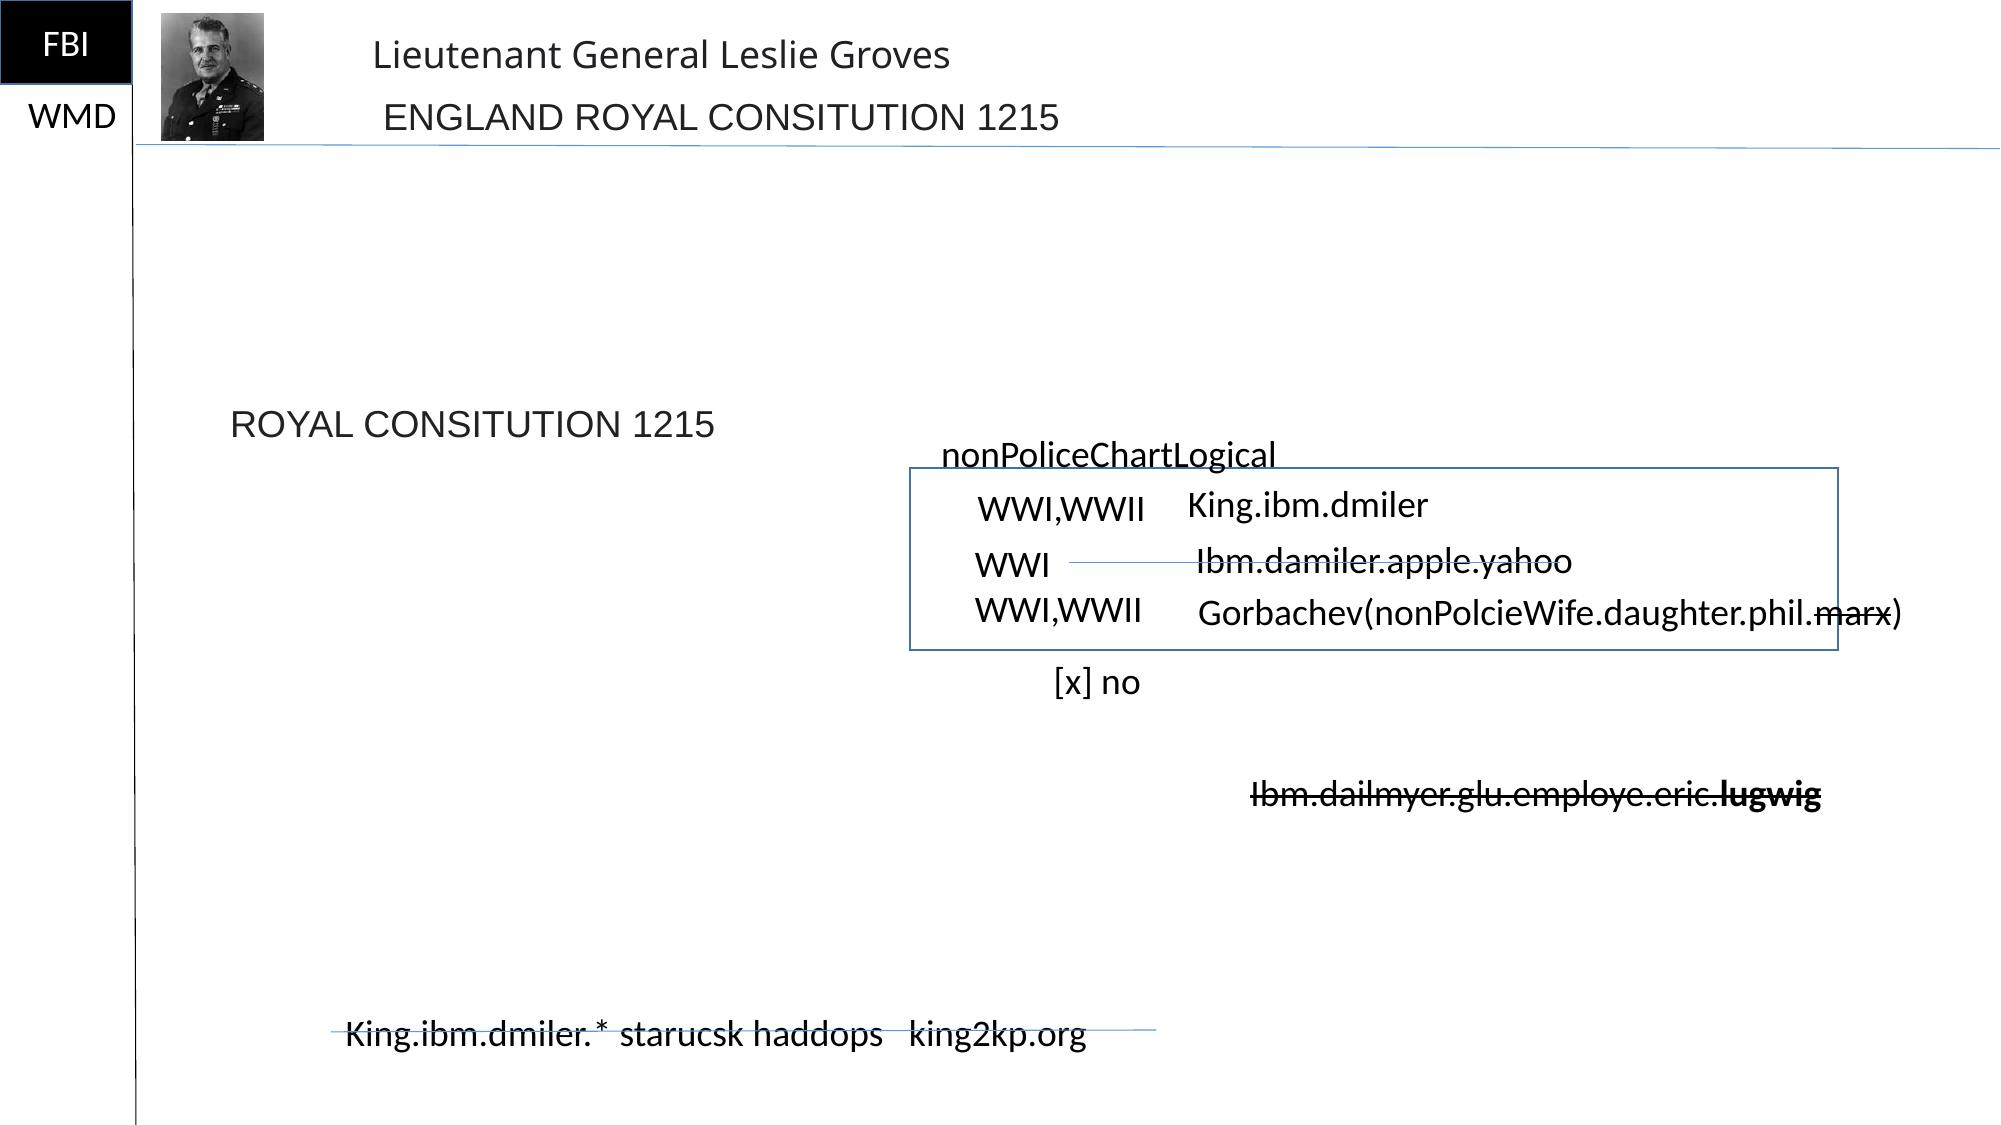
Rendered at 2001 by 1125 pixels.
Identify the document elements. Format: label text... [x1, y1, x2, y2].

text_box nonPoliceChartLogical [926, 422, 1293, 483]
text_box [909, 467, 1839, 651]
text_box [135, 144, 2000, 149]
text_box Lieutenant General Leslie Groves [357, 23, 967, 84]
picture [161, 13, 264, 141]
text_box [131, 0, 136, 1125]
text_box King.ibm.dmiler [1173, 472, 1445, 532]
text_box Gorbachev(nonPolcieWife.daughter.phil.marx) [1183, 580, 1918, 641]
text_box WWI,WWII [962, 476, 1161, 536]
text_box ENGLAND ROYAL CONSITUTION 1215 [368, 85, 1086, 144]
text_box Ibm.dailmyer.glu.employe.eric.lugwig [1235, 761, 1837, 822]
text_box FBI [0, 0, 131, 85]
text_box [x] no [1038, 651, 1156, 710]
text_box King.ibm.dmiler.* starucsk haddops king2kp.org [330, 1001, 1103, 1029]
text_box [322, 1029, 1157, 1033]
text_box King.ibm.dmiler.* starucsk haddops king2kp.org [330, 1033, 1103, 1062]
text_box WMD [13, 83, 131, 144]
text_box ROYAL CONSITUTION 1215 [215, 392, 741, 453]
